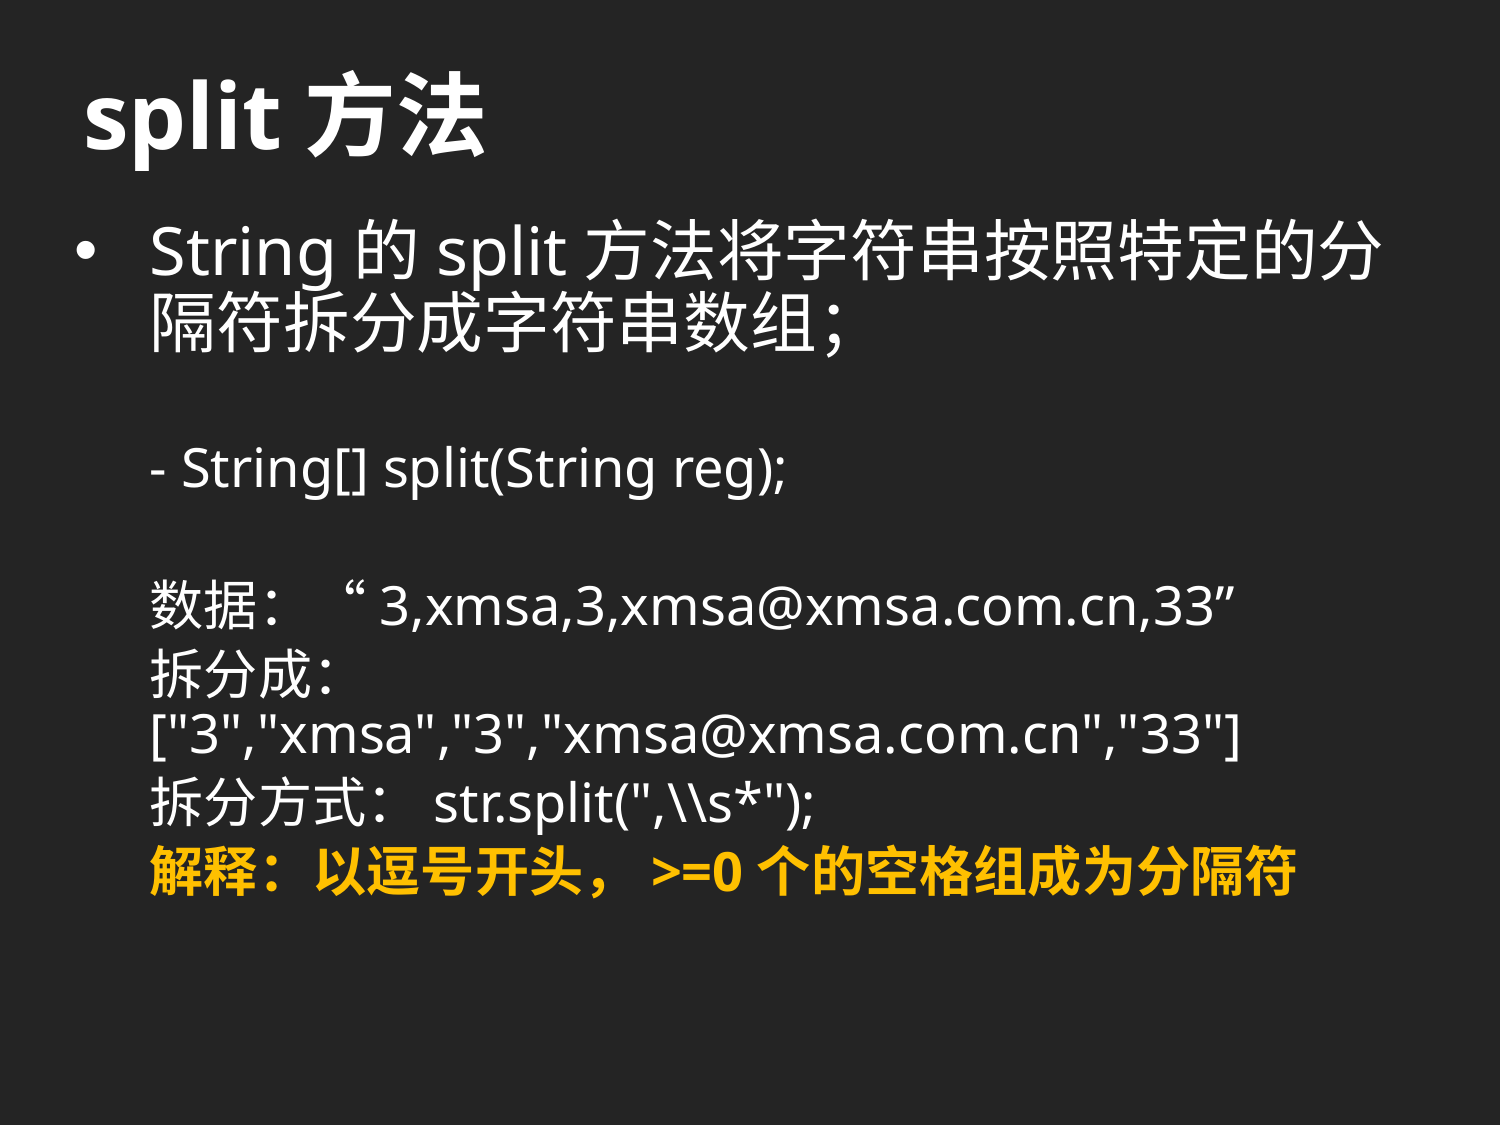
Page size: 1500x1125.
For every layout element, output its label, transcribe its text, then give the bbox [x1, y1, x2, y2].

list String的split方法将字符串按照特定的分隔符拆分成字符串数组； - String[] split(String reg); 数据：“3,xmsa,3,xmsa@xmsa.com.cn,33” 拆分成：["3","xmsa","3","xmsa@xmsa.com.cn","33"] 拆分方式：str.split(",\\s*"); 解释：以逗号开头，>=0个的空格组成为分隔符 [59, 210, 1426, 1044]
title split方法 [68, 35, 1432, 192]
